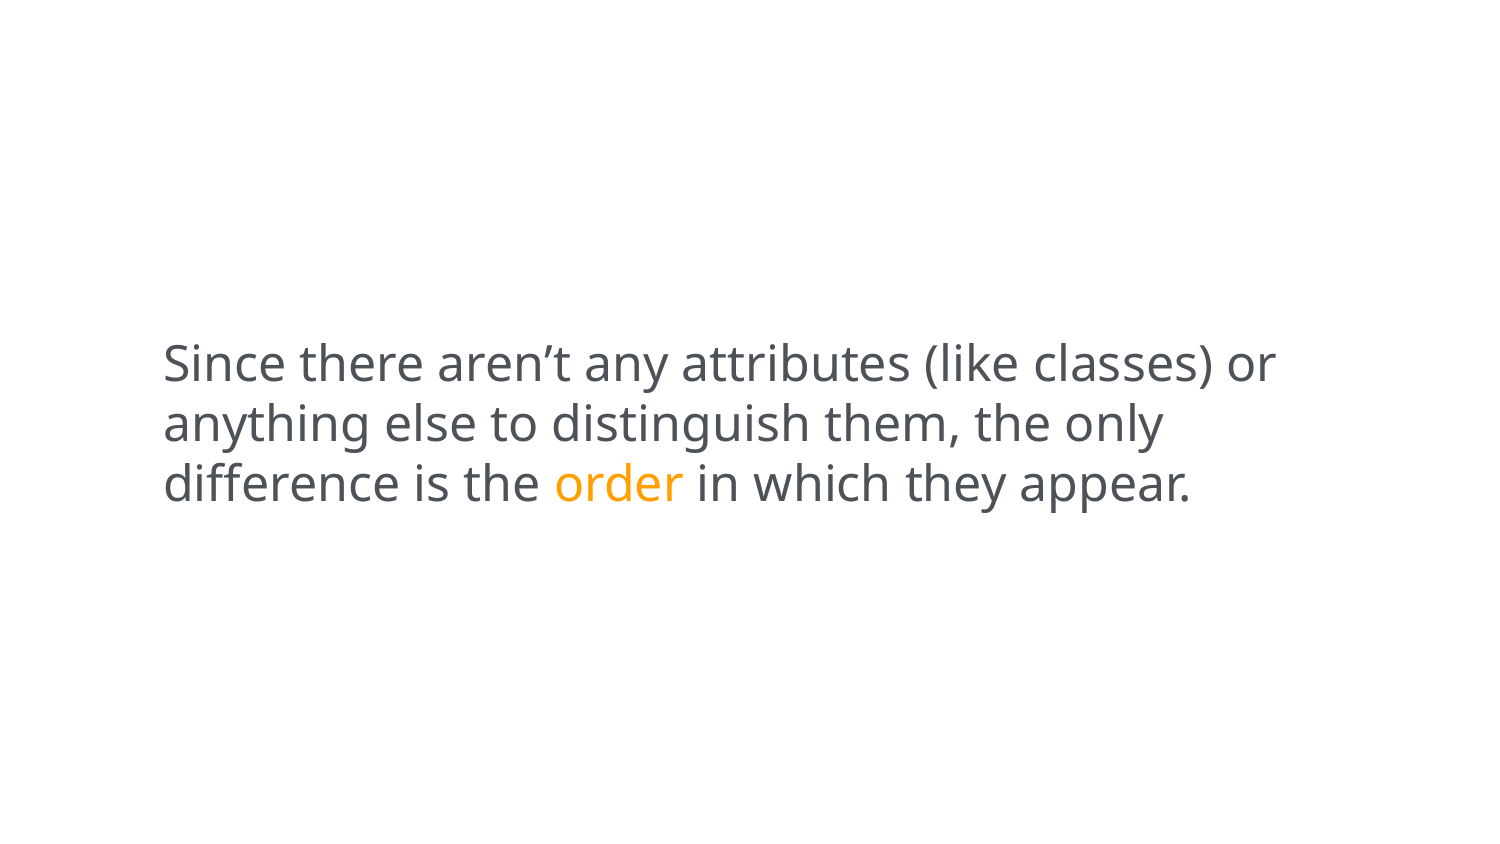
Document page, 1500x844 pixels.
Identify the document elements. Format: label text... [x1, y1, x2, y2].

text_box Since there aren’t any attributes (like classes) or anything else to distinguish them, the only difference is the order in which they appear. [148, 190, 1352, 654]
